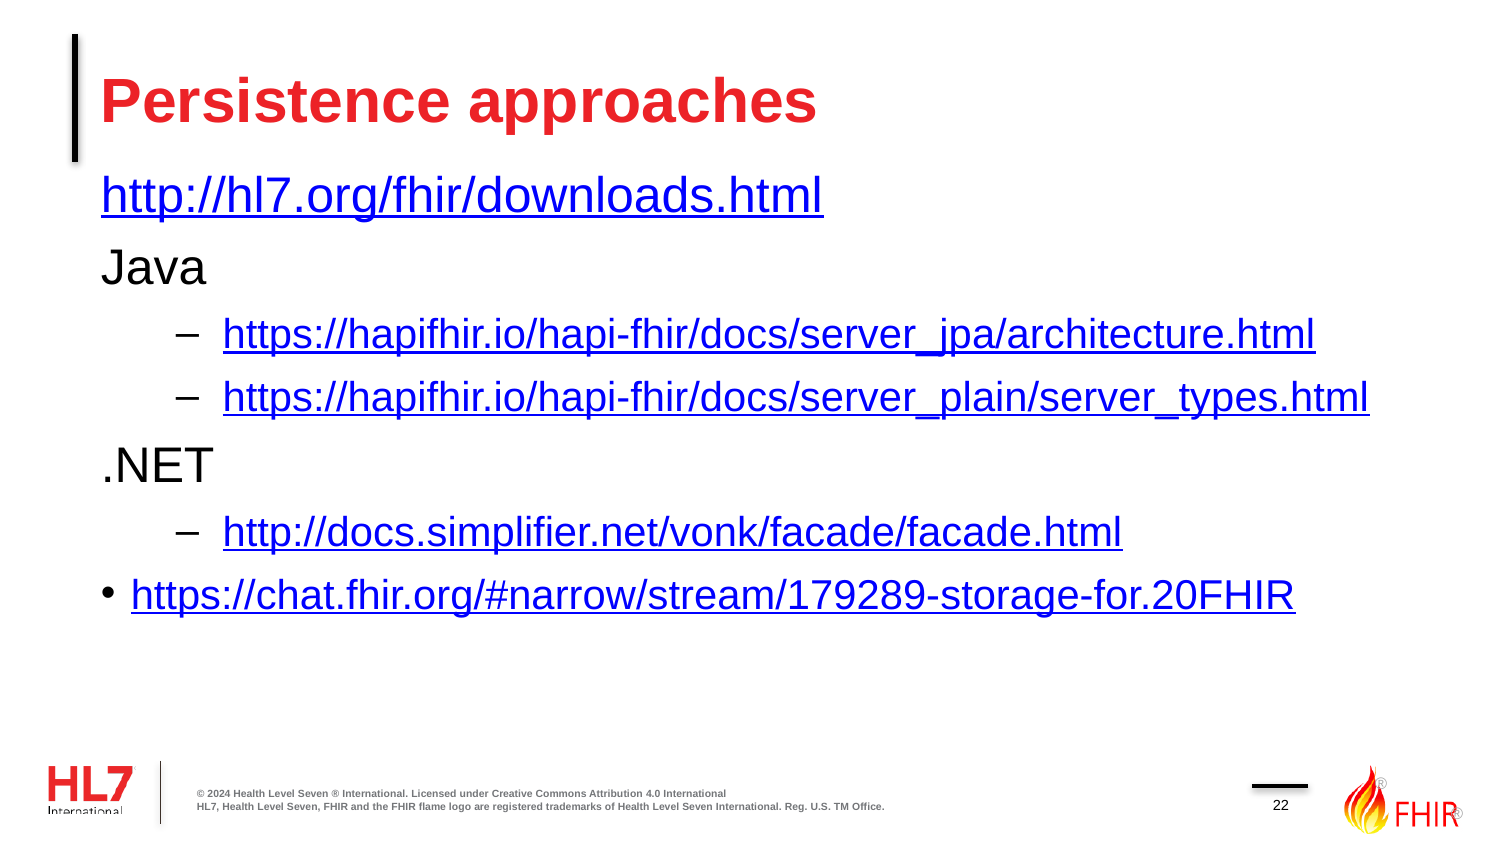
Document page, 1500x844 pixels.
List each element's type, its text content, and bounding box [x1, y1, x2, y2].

list http://hl7.org/fhir/downloads.html Java https://hapifhir.io/hapi-fhir/docs/server_jpa/architecture.html https://hapifhir.io/hapi-fhir/docs/server_plain/server_types.html .NET http://docs.simplifier.net/vonk/facade/facade.html https://chat.fhir.org/#narrow/stream/179289-storage-for.20FHIR [100, 162, 1451, 731]
slide_number 22 [1258, 786, 1304, 813]
picture [1339, 760, 1463, 837]
title Persistence approaches [100, 33, 1451, 162]
footer © 2024 Health Level Seven ® International. Licensed under Creative Commons Attribution 4.0 International HL7, Health Level Seven, FHIR and the FHIR flame logo are registered trademarks of Health Level Seven International. Reg. U.S. TM Office. [196, 786, 941, 813]
